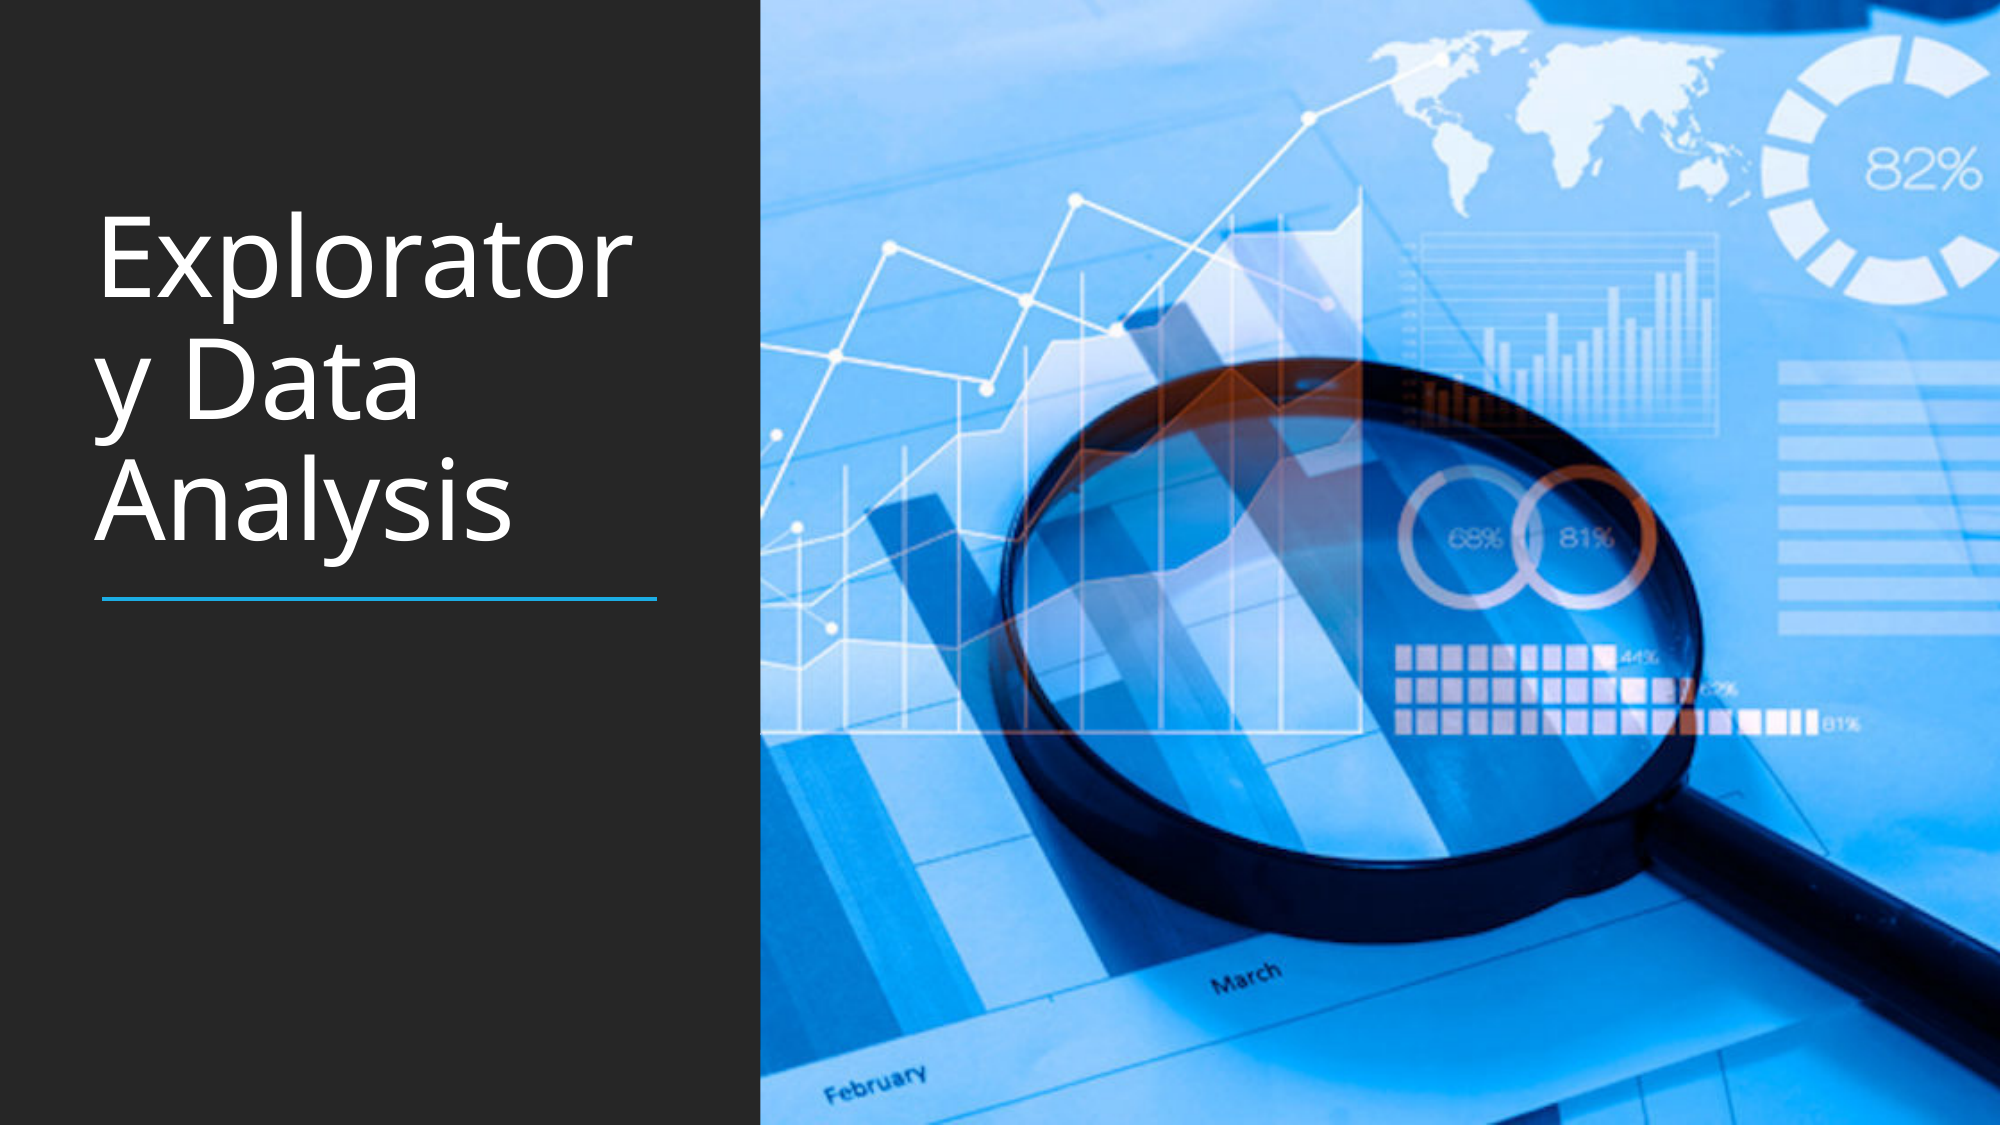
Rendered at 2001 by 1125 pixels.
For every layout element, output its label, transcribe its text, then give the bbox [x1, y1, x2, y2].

text_box [0, 0, 758, 1125]
title Exploratory Data Analysis [79, 104, 680, 573]
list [759, 0, 2000, 1125]
